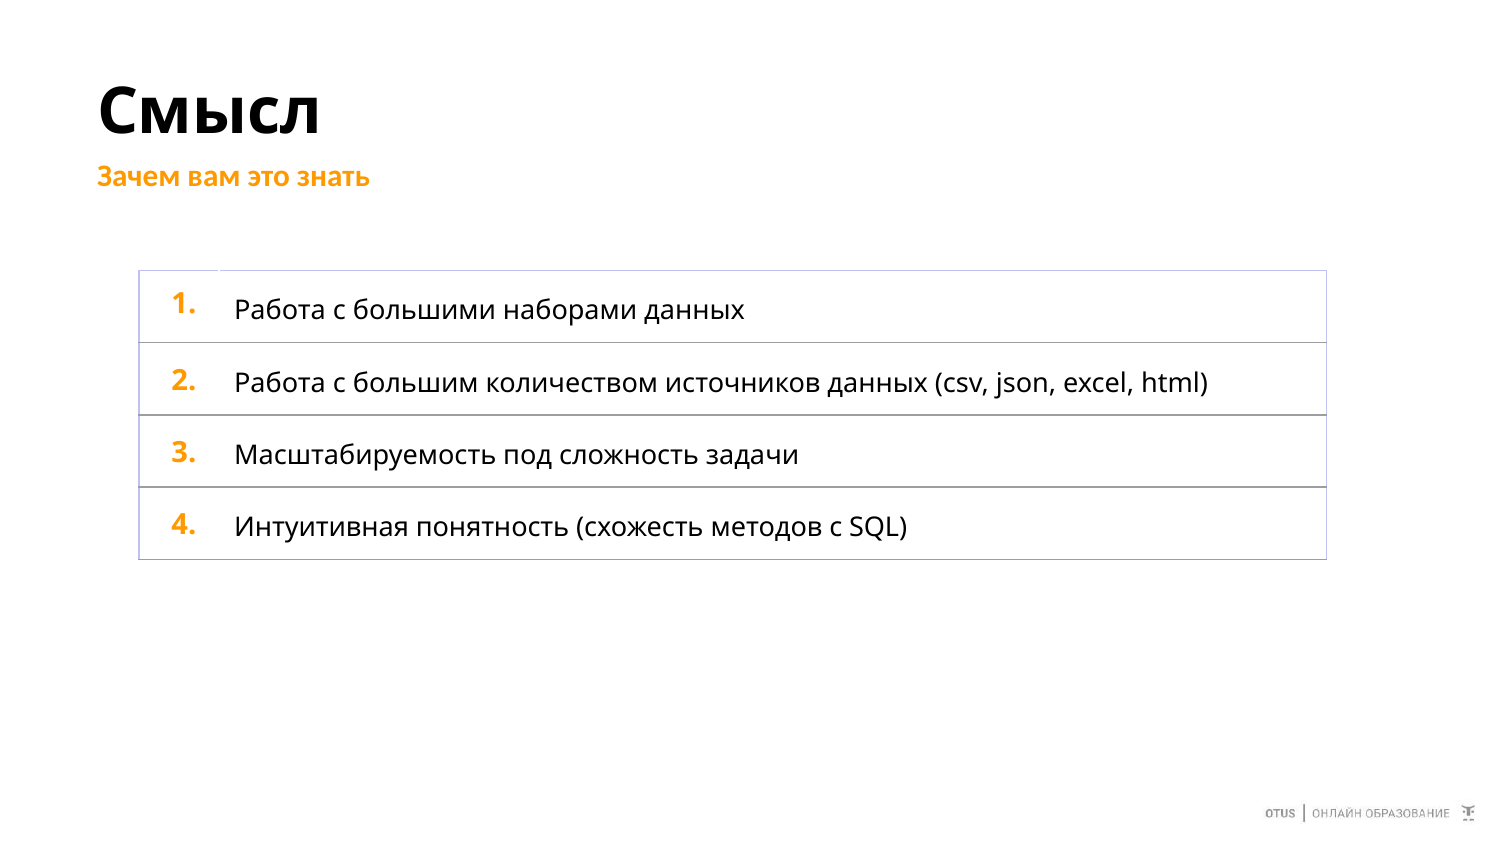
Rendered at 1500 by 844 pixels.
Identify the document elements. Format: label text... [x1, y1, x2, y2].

table_cell 4. [140, 488, 218, 559]
table_cell Интуитивная понятность (схожесть методов с SQL) [220, 488, 1326, 559]
table_cell 3. [140, 416, 218, 486]
table_cell Масштабируемость под сложность задачи [220, 416, 1326, 486]
table_header Работа с большими наборами данных [220, 271, 1326, 342]
table_cell 2. [140, 343, 218, 414]
subtitle Зачем вам это знать [82, 140, 1362, 271]
picture [1262, 799, 1475, 825]
title Смысл [82, 54, 1480, 234]
table_header 1. [140, 271, 218, 342]
table_cell Работа с большим количеством источников данных (csv, json, excel, html) [220, 343, 1326, 414]
